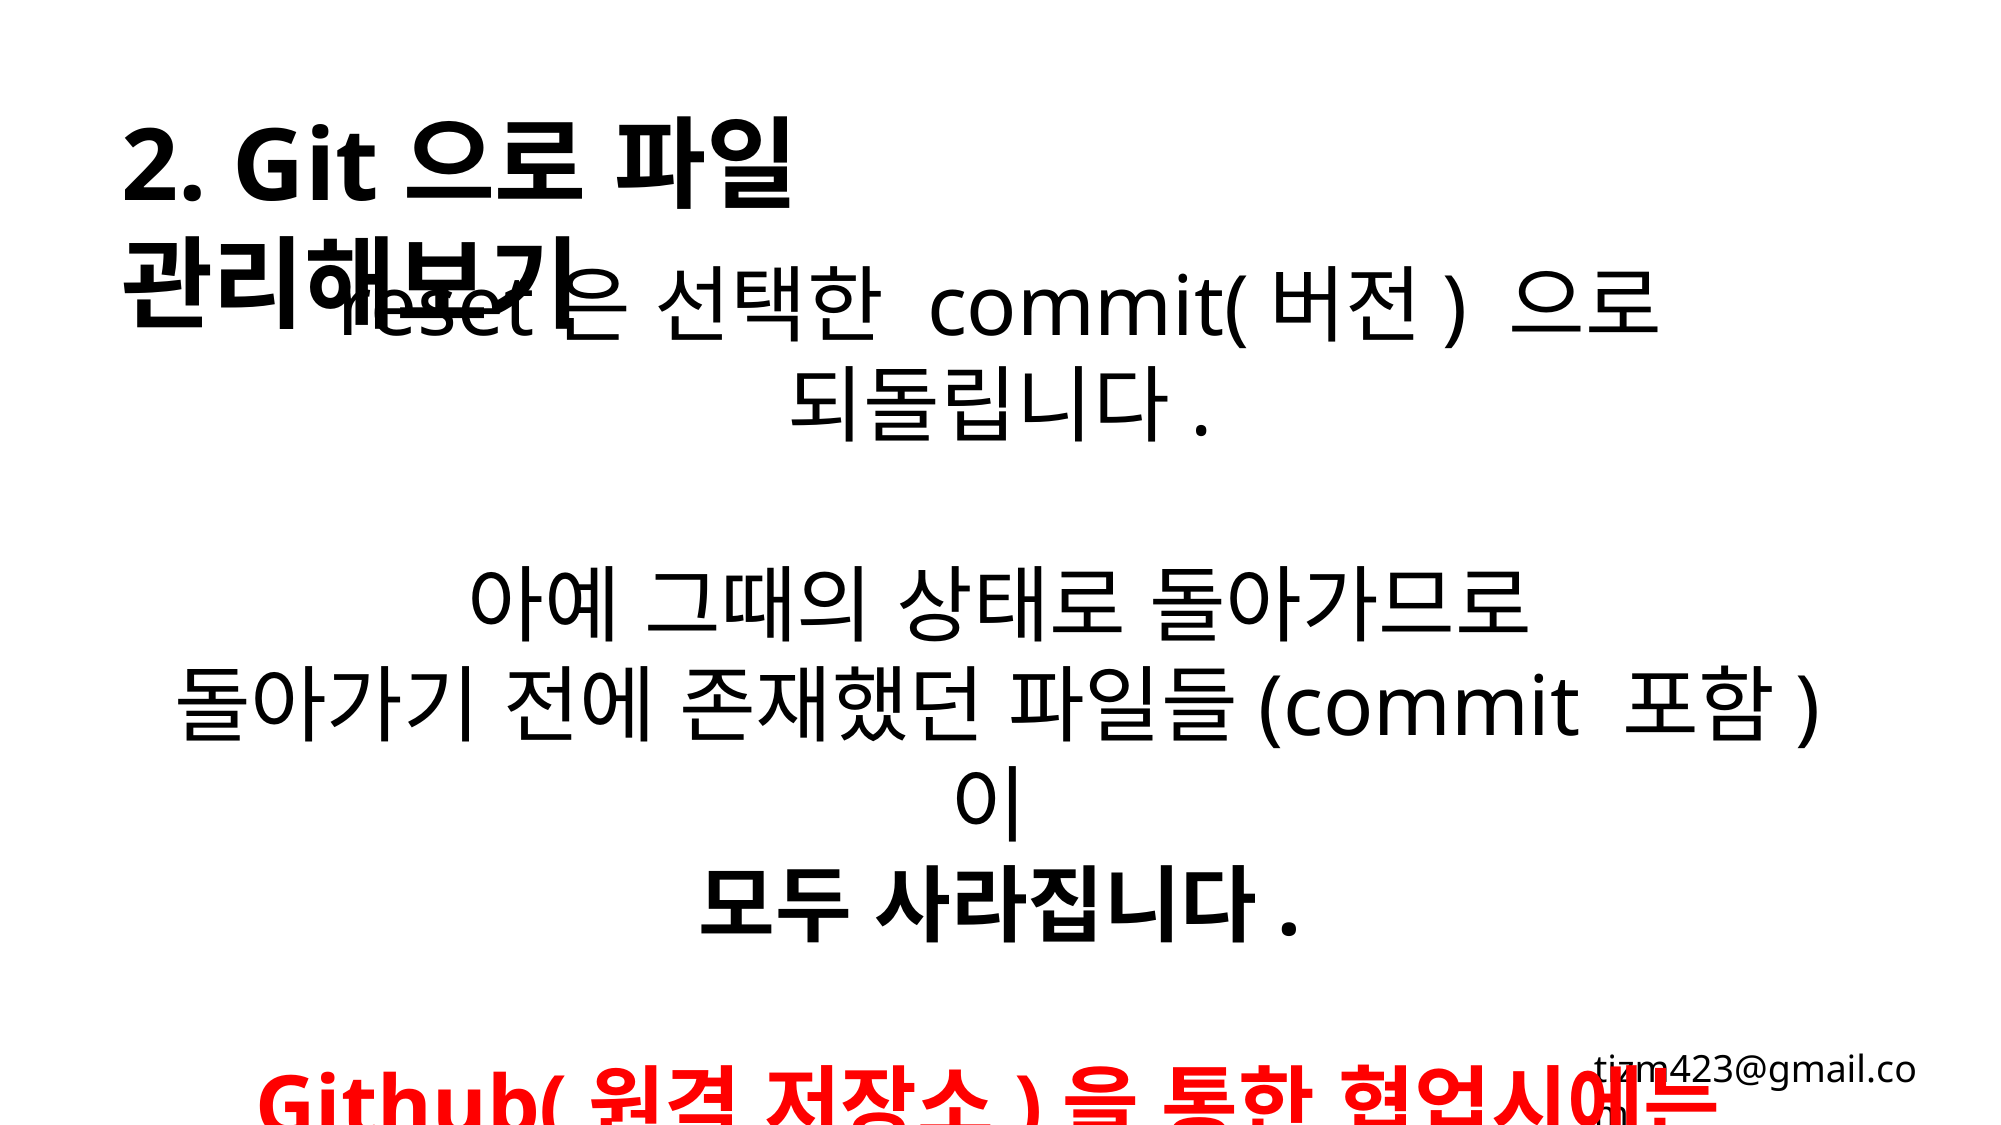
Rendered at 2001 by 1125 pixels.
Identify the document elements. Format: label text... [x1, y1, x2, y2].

text_box 2. Git으로 파일 관리해보기 [106, 93, 1115, 348]
text_box tizm423@gmail.com [1841, 1037, 1957, 1125]
text_box reset은 선택한 commit(버전) 으로 되돌립니다. 아예 그때의 상태로 돌아가므로 돌아가기 전에 존재했던 파일들(commit 포함)이 모두 사라집니다. Github(원격 저장소)을 통한 협업시에는 절대 절대 절대 절대 사용하지 말것!! [159, 244, 1841, 1125]
